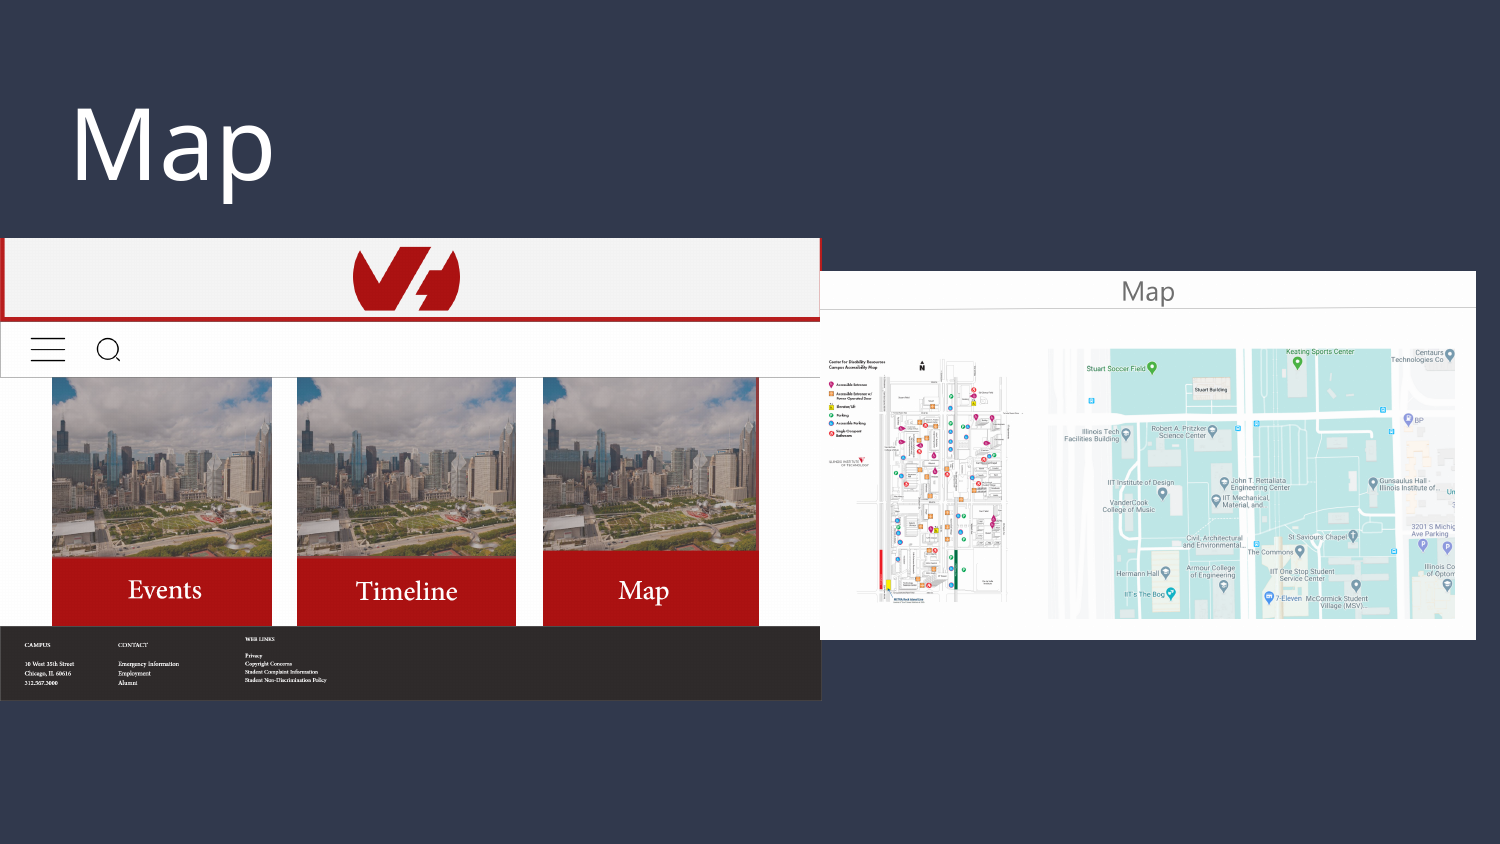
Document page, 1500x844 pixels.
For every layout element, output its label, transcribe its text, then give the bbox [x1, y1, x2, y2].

title Map [53, 10, 930, 216]
picture [0, 238, 1476, 702]
